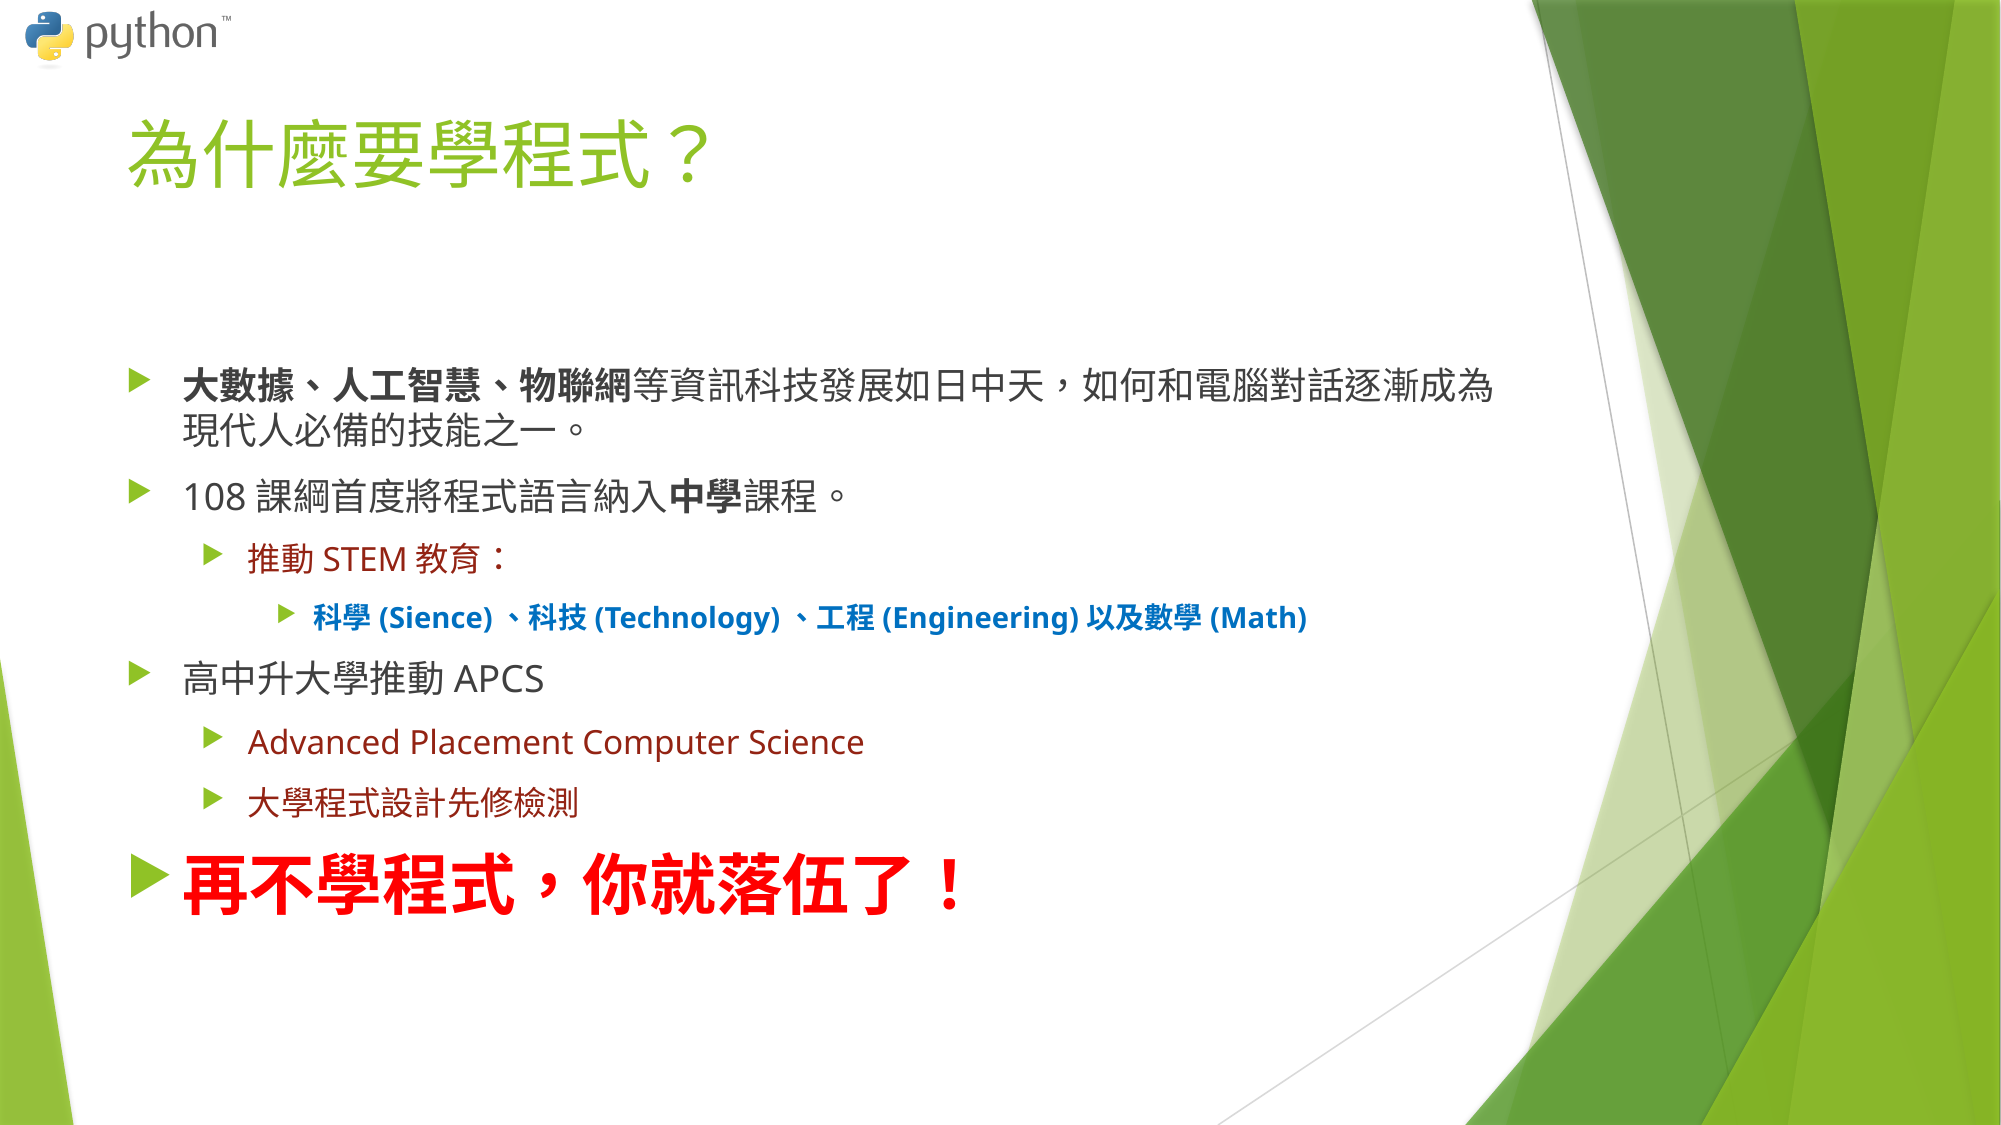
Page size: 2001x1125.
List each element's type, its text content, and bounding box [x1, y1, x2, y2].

title 為什麼要學程式？ [111, 99, 1522, 317]
list 大數據、人工智慧、物聯網等資訊科技發展如日中天，如何和電腦對話逐漸成為現代人必備的技能之一。 108課綱首度將程式語言納入中學課程。 推動STEM教育： 科學(Sience)、科技(Technology)、工程(Engineering)以及數學(Math) 高中升大學推動APCS Advanced Placement Computer Science 大學程式設計先修檢測 再不學程式，你就落伍了！ [111, 354, 1522, 992]
picture [23, 9, 233, 71]
